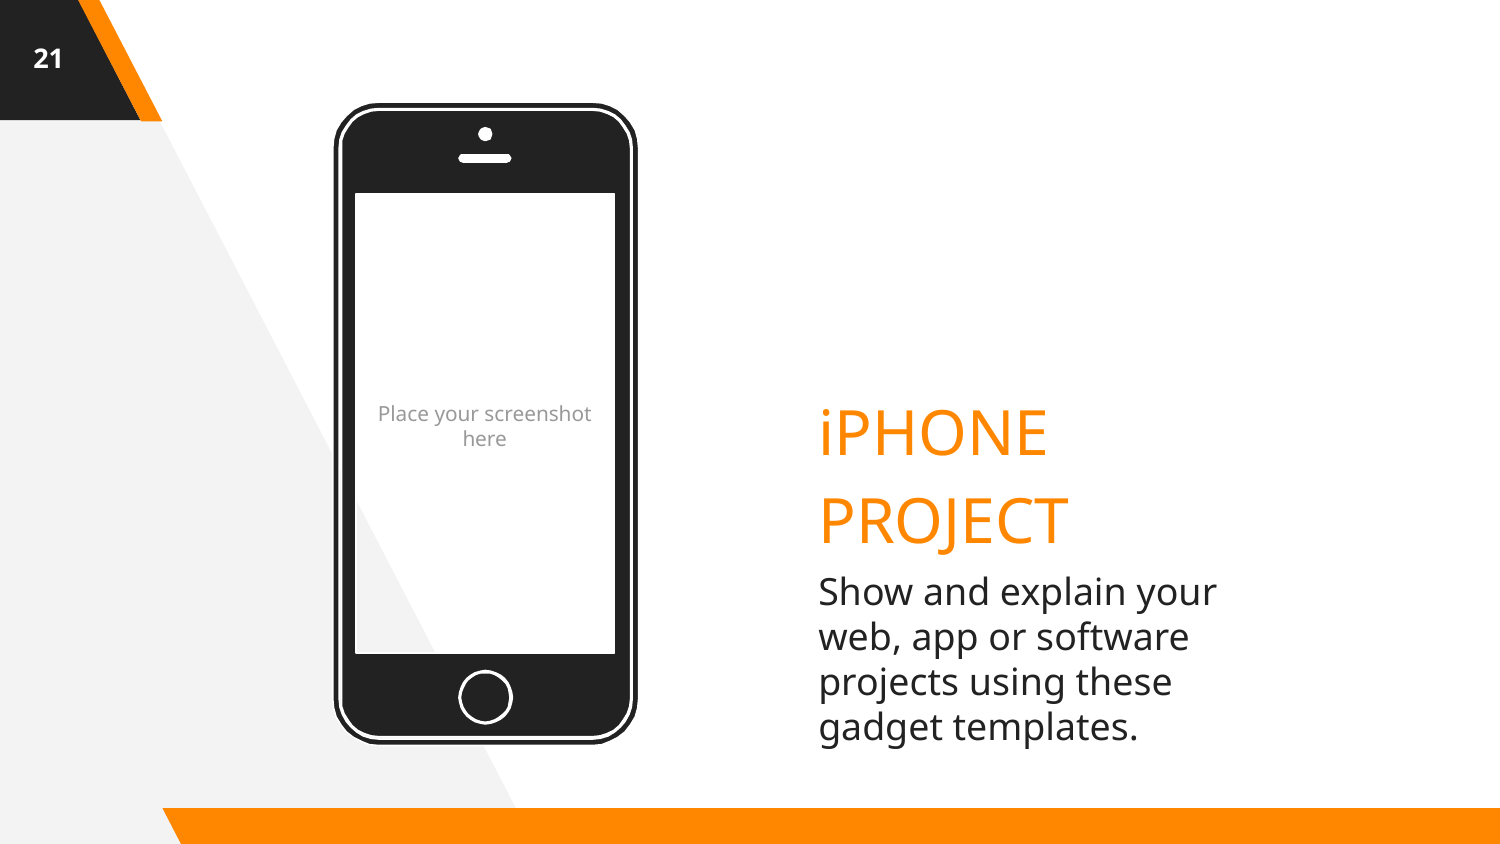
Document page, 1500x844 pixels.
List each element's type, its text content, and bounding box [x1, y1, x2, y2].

list iPHONE PROJECT Show and explain your web, app or software projects using these gadget templates. [803, 87, 1261, 764]
text_box Place your screenshot here [354, 195, 616, 657]
slide_number ‹#› [0, 0, 98, 121]
text_box [332, 102, 639, 746]
